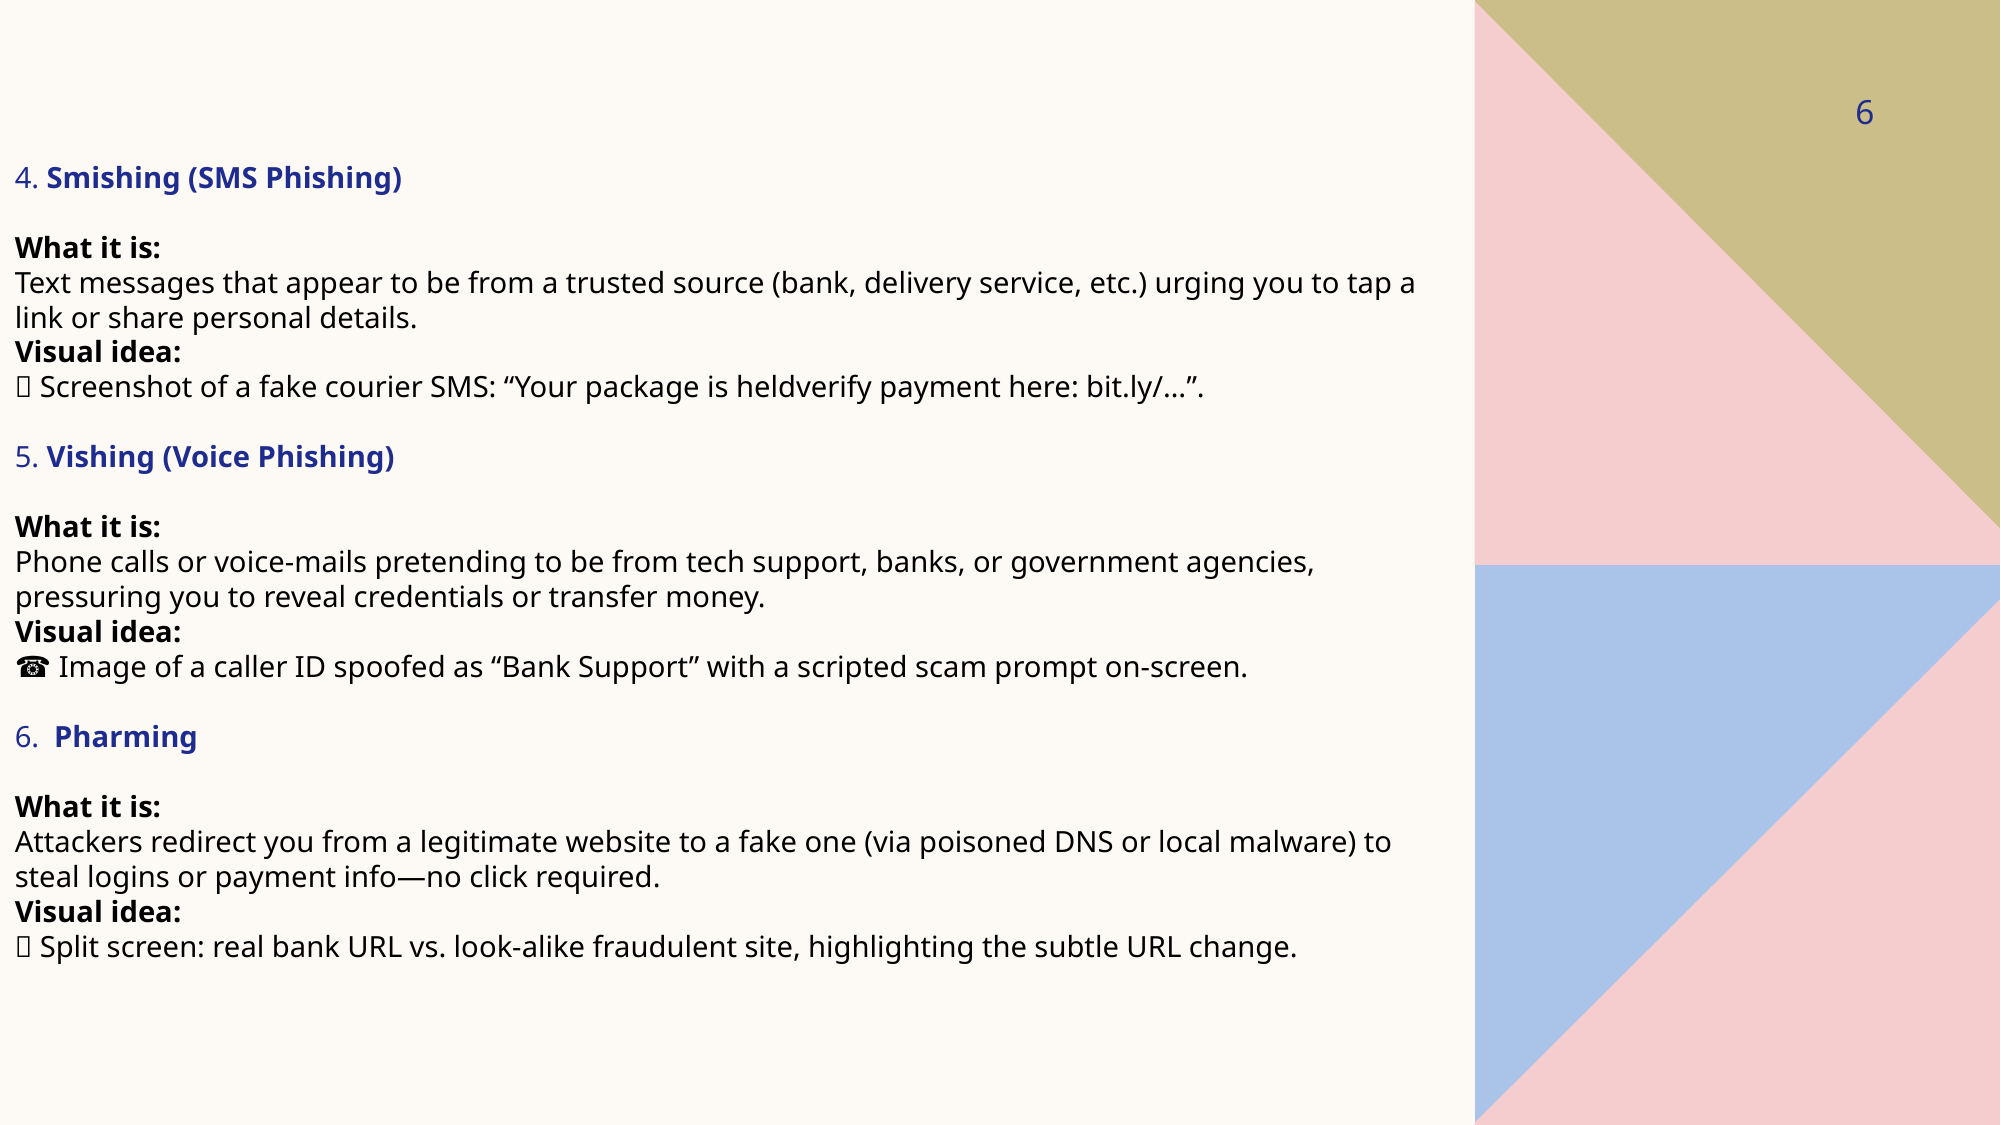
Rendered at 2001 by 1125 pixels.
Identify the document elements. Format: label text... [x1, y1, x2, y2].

slide_number 6 [1712, 75, 1875, 153]
text_box 4. Smishing (SMS Phishing) What it is: Text messages that appear to be from a trusted source (bank, delivery service, etc.) urging you to tap a link or share personal details. Visual idea: 📱 Screenshot of a fake courier SMS: “Your package is heldverify payment here: bit.ly/…”. 5. Vishing (Voice Phishing) What it is: Phone calls or voice‑mails pretending to be from tech support, banks, or government agencies, pressuring you to reveal credentials or transfer money. Visual idea: ☎️ Image of a caller ID spoofed as “Bank Support” with a scripted scam prompt on‑screen. 6. Pharming What it is: Attackers redirect you from a legitimate website to a fake one (via poisoned DNS or local malware) to steal logins or payment info—no click required. Visual idea: 🌐 Split screen: real bank URL vs. look‑alike fraudulent site, highlighting the subtle URL change. [0, 116, 1471, 1041]
